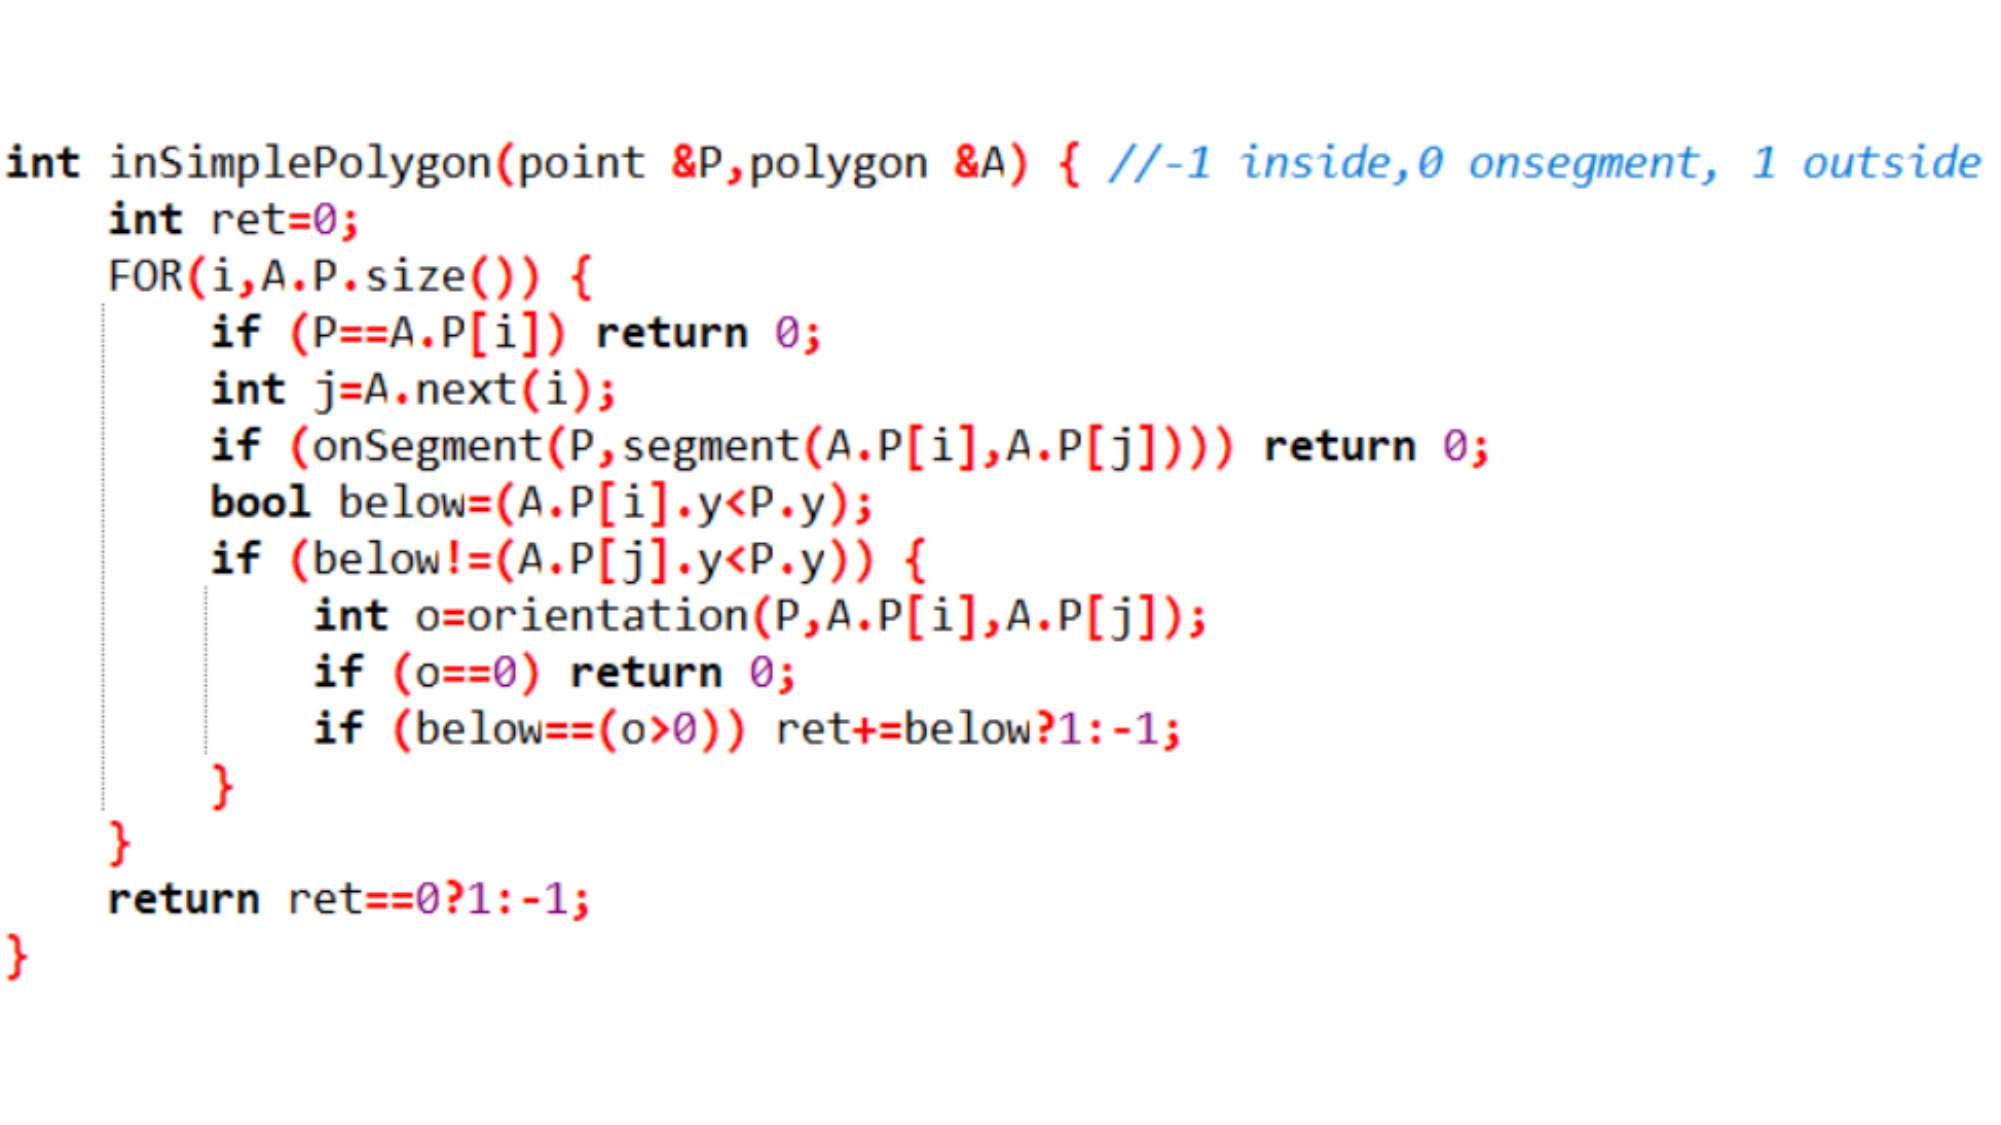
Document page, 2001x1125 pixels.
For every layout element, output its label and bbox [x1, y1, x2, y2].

picture [0, 127, 2000, 998]
